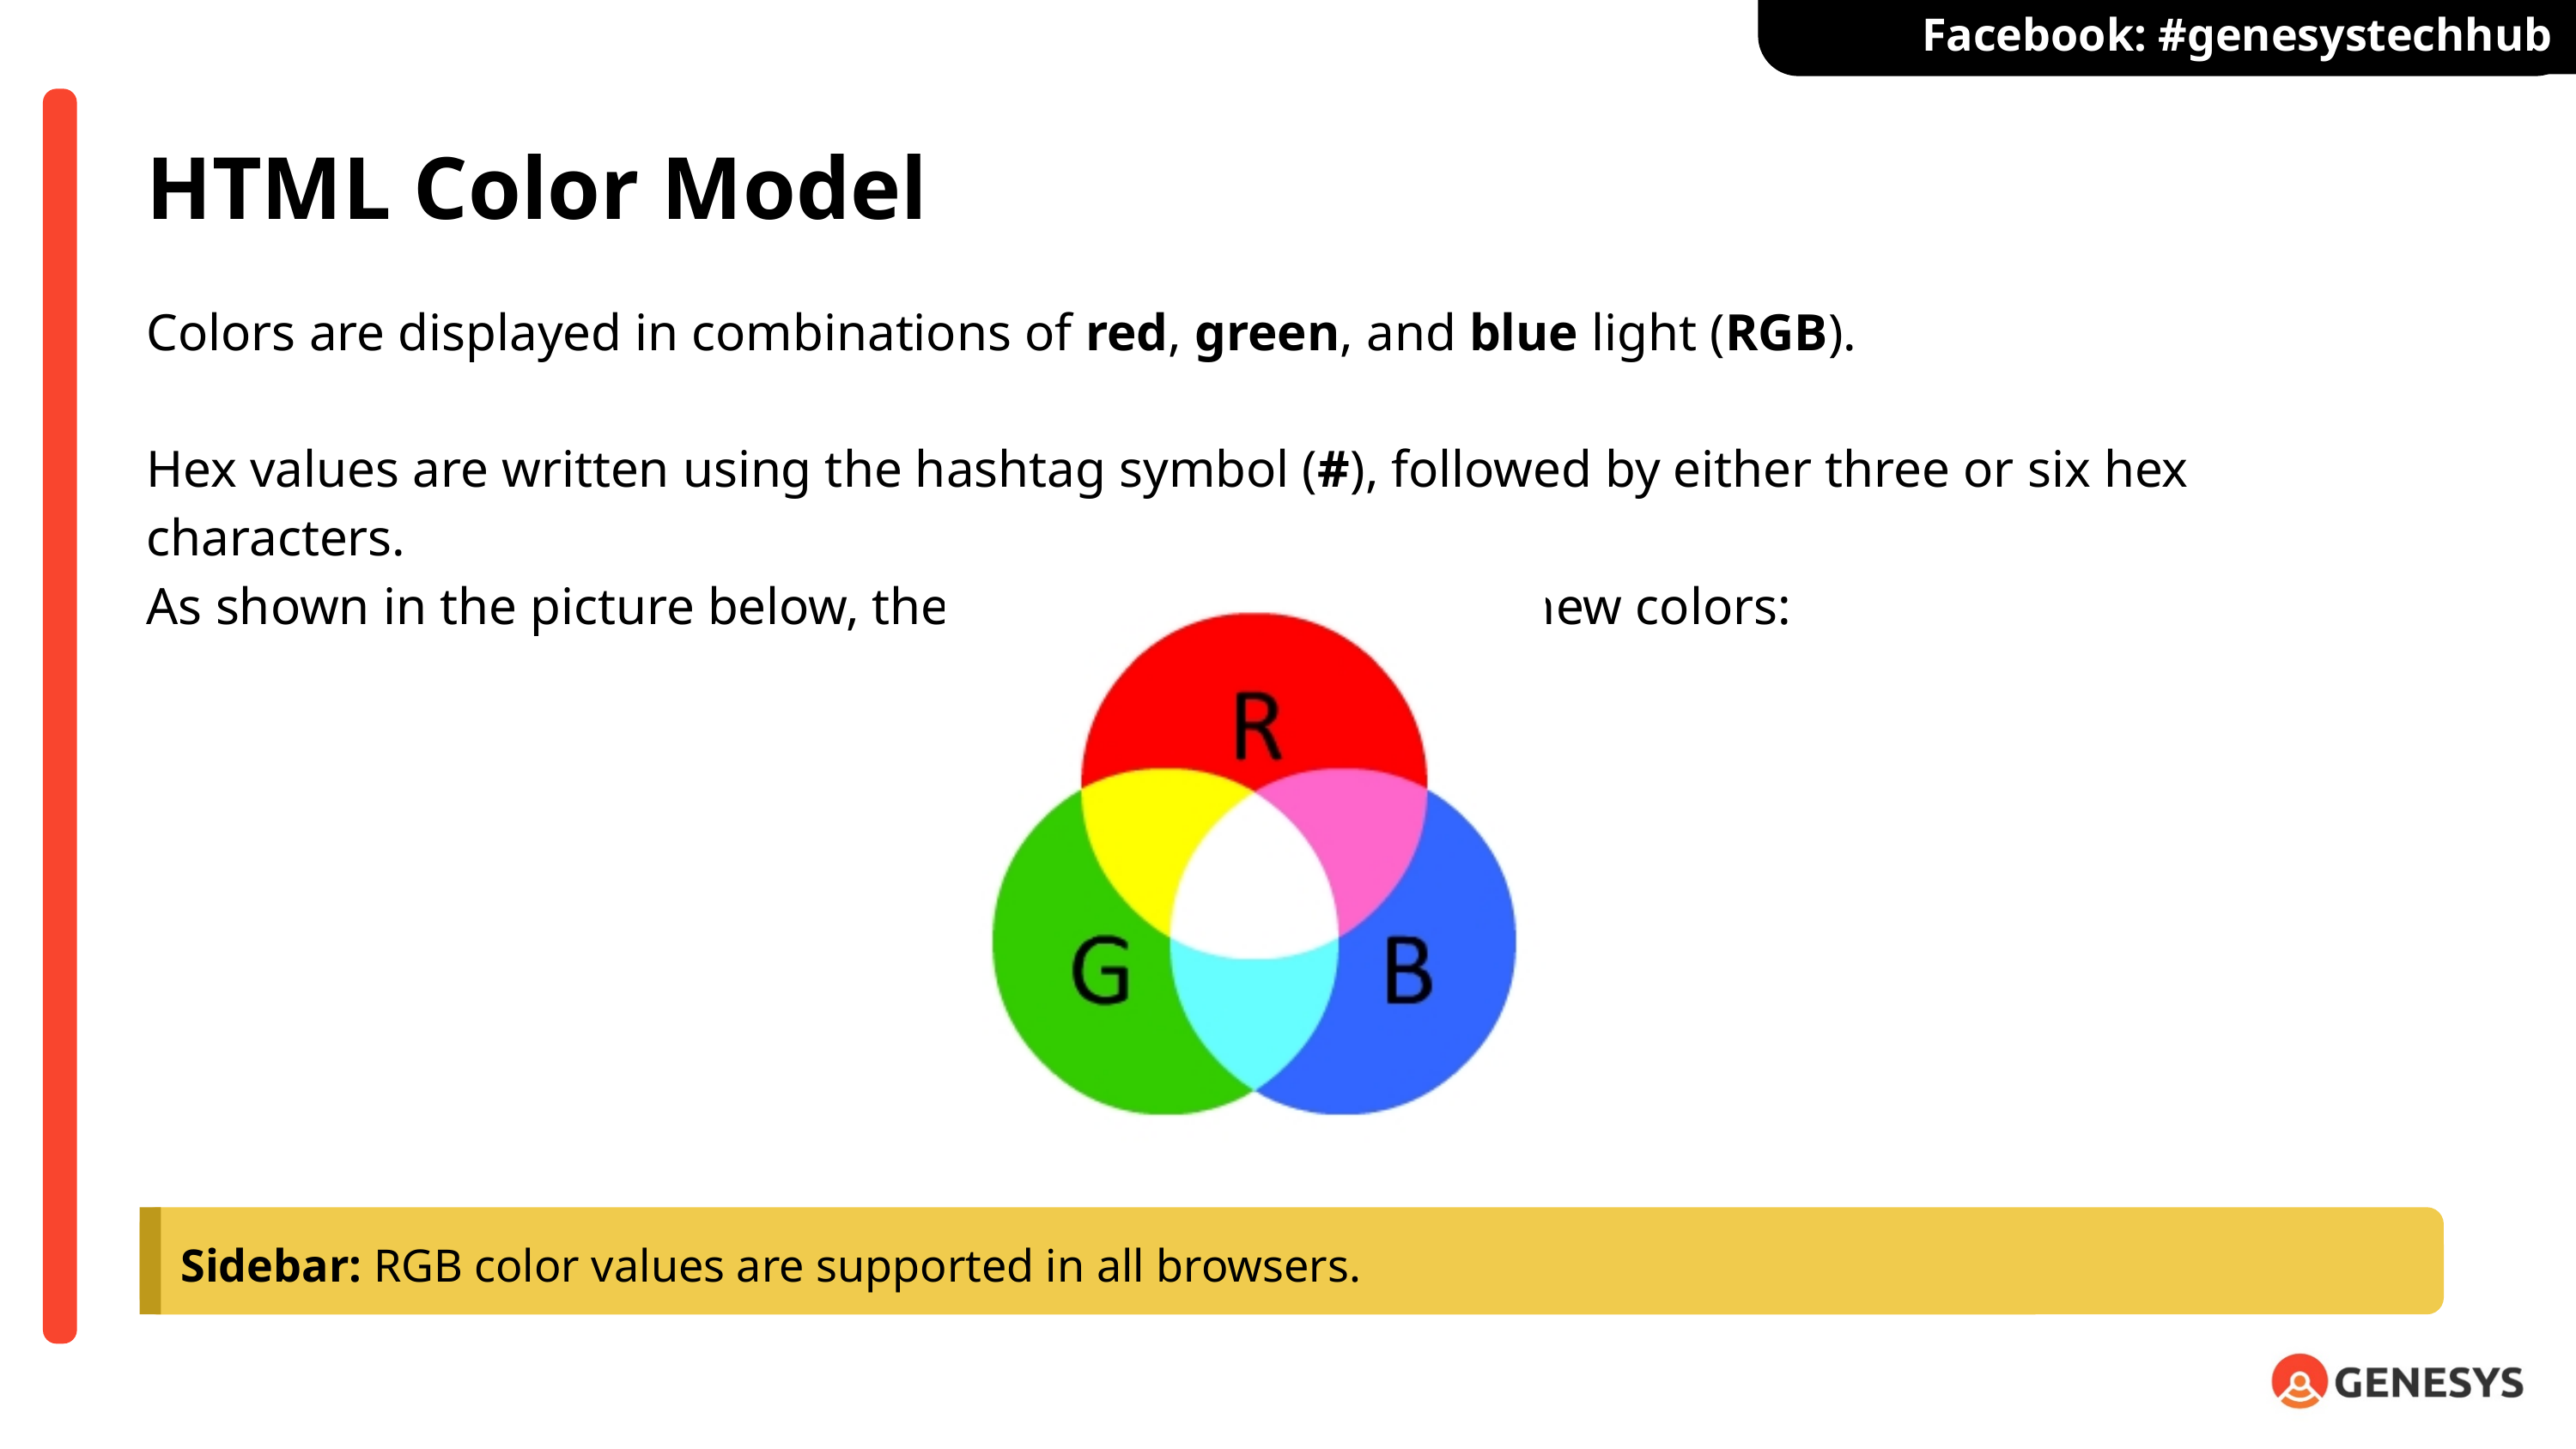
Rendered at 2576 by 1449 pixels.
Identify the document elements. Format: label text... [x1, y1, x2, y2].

picture [944, 573, 1546, 1175]
text_box Facebook: #genesystechhub [1814, 0, 2566, 67]
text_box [128, 112, 2448, 1325]
text_box [1756, 0, 2550, 78]
text_box [2199, 0, 2576, 76]
picture [2235, 1309, 2566, 1439]
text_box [139, 1207, 2445, 1315]
text_box [40, 87, 79, 1346]
